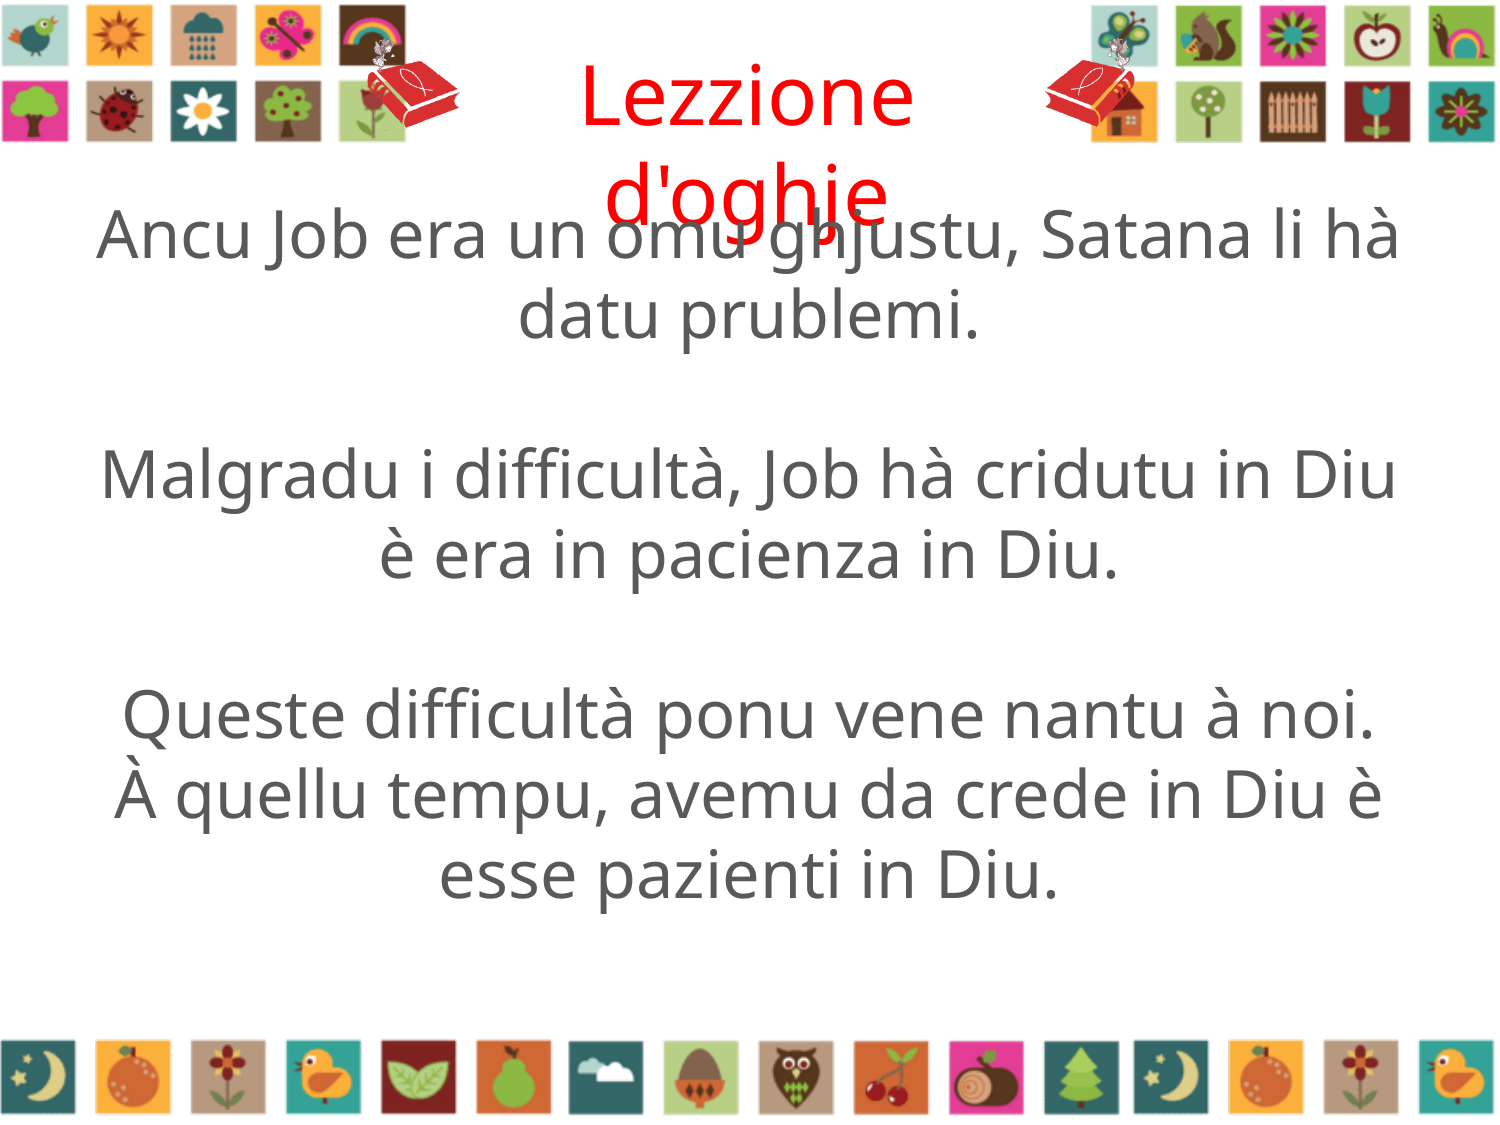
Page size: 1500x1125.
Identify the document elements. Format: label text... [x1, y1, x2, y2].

text_box Ancu Job era un omu ghjustu, Satana li hà datu prublemi. Malgradu i difficultà, Job hà cridutu in Diu è era in pacienza in Diu. Queste difficultà ponu vene nantu à noi. À quellu tempu, avemu da crede in Diu è esse pazienti in Diu. [76, 184, 1424, 919]
picture [1013, 3, 1500, 150]
text_box Lezzione d'oghje [414, 35, 1080, 184]
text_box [0, 1028, 1500, 1118]
picture [0, 3, 492, 150]
